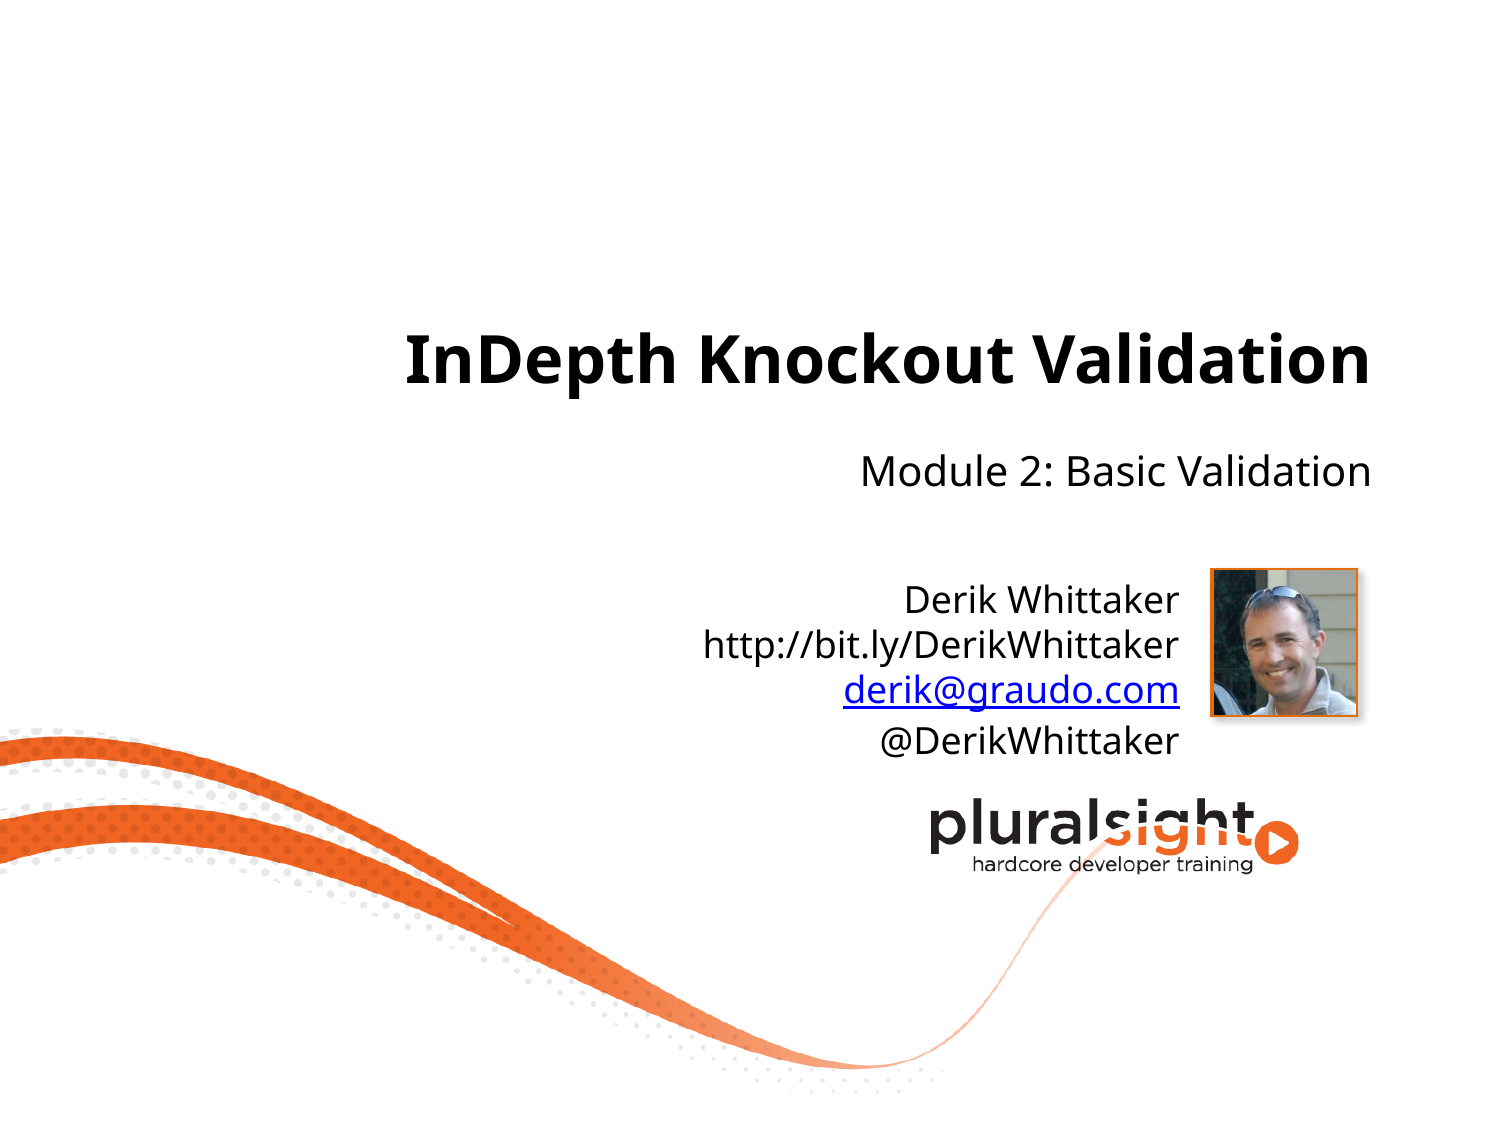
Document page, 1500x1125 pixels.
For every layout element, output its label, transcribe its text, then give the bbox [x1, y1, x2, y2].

title InDepth Knockout Validation [112, 87, 1388, 405]
picture [0, 0, 1456, 1113]
subtitle Module 2: Basic Validation [337, 437, 1388, 538]
text_box Derik Whittaker http://bit.ly/DerikWhittaker derik@graudo.com @DerikWhittaker [407, 568, 1195, 815]
